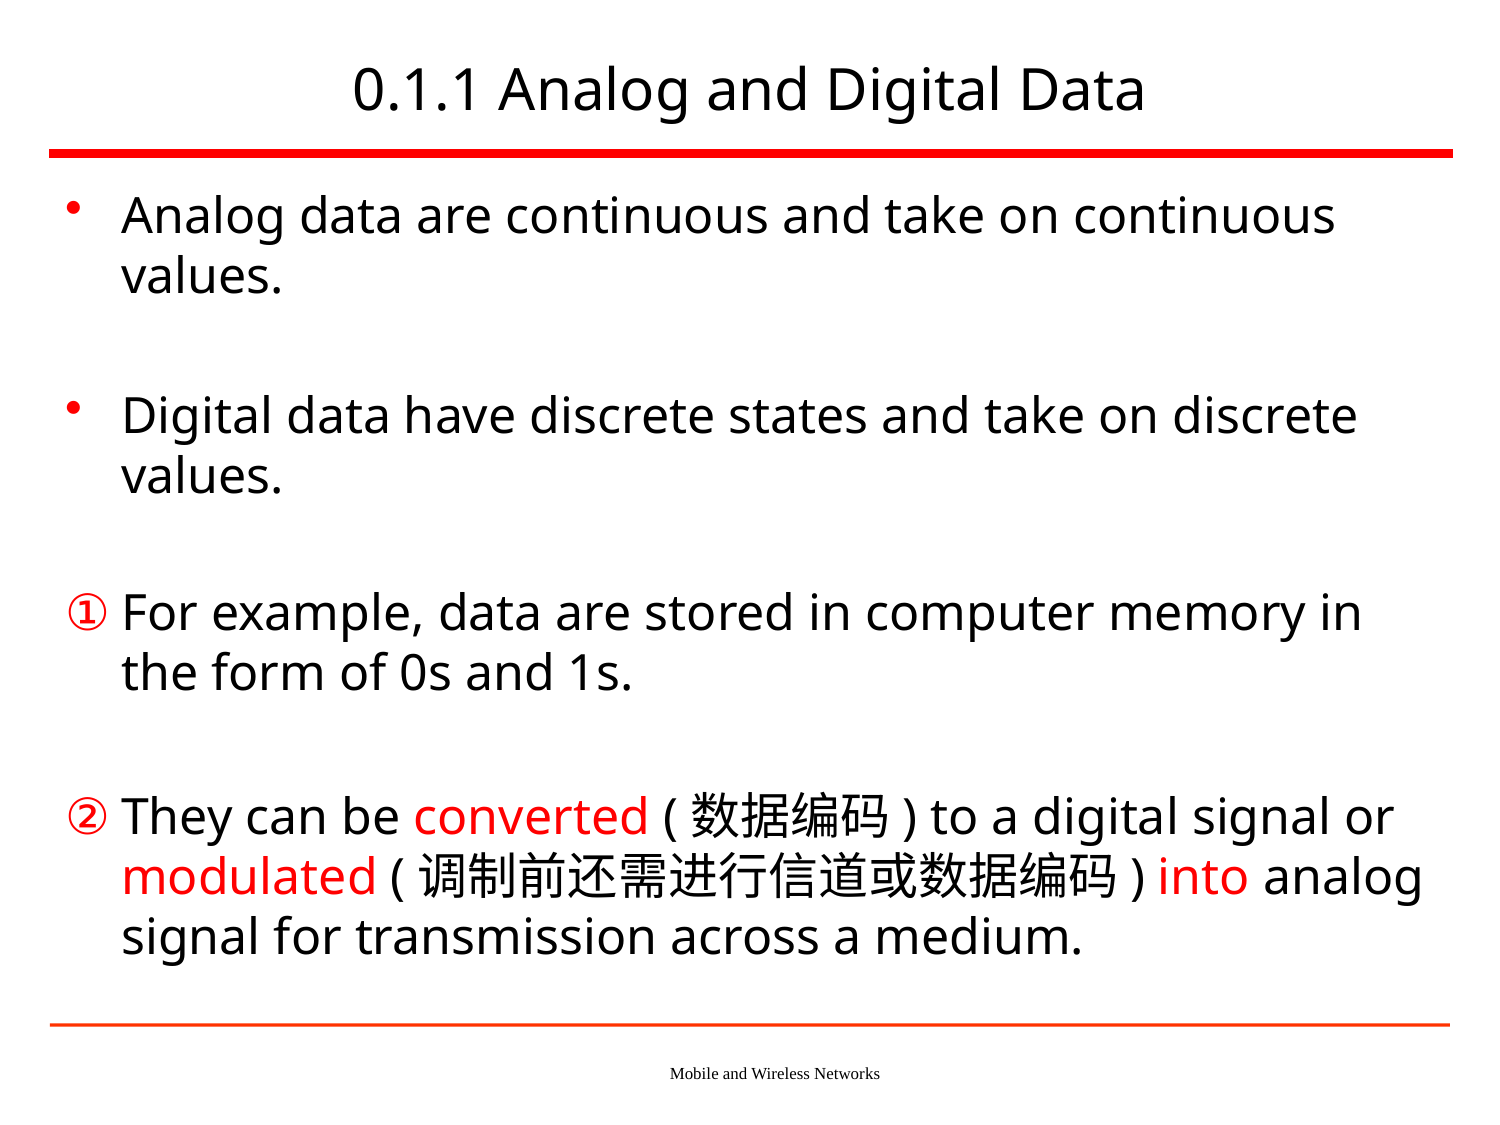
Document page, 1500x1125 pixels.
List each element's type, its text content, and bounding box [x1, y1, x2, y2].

footer Mobile and Wireless Networks [512, 1037, 1038, 1089]
list Analog data are continuous and take on continuous values. Digital data have discrete states and take on discrete values. For example, data are stored in computer memory in the form of 0s and 1s. They can be converted (数据编码) to a digital signal or modulated (调制前还需进行信道或数据编码) into analog signal for transmission across a medium. [49, 175, 1451, 1013]
title 0.1.1 Analog and Digital Data [49, 37, 1451, 138]
